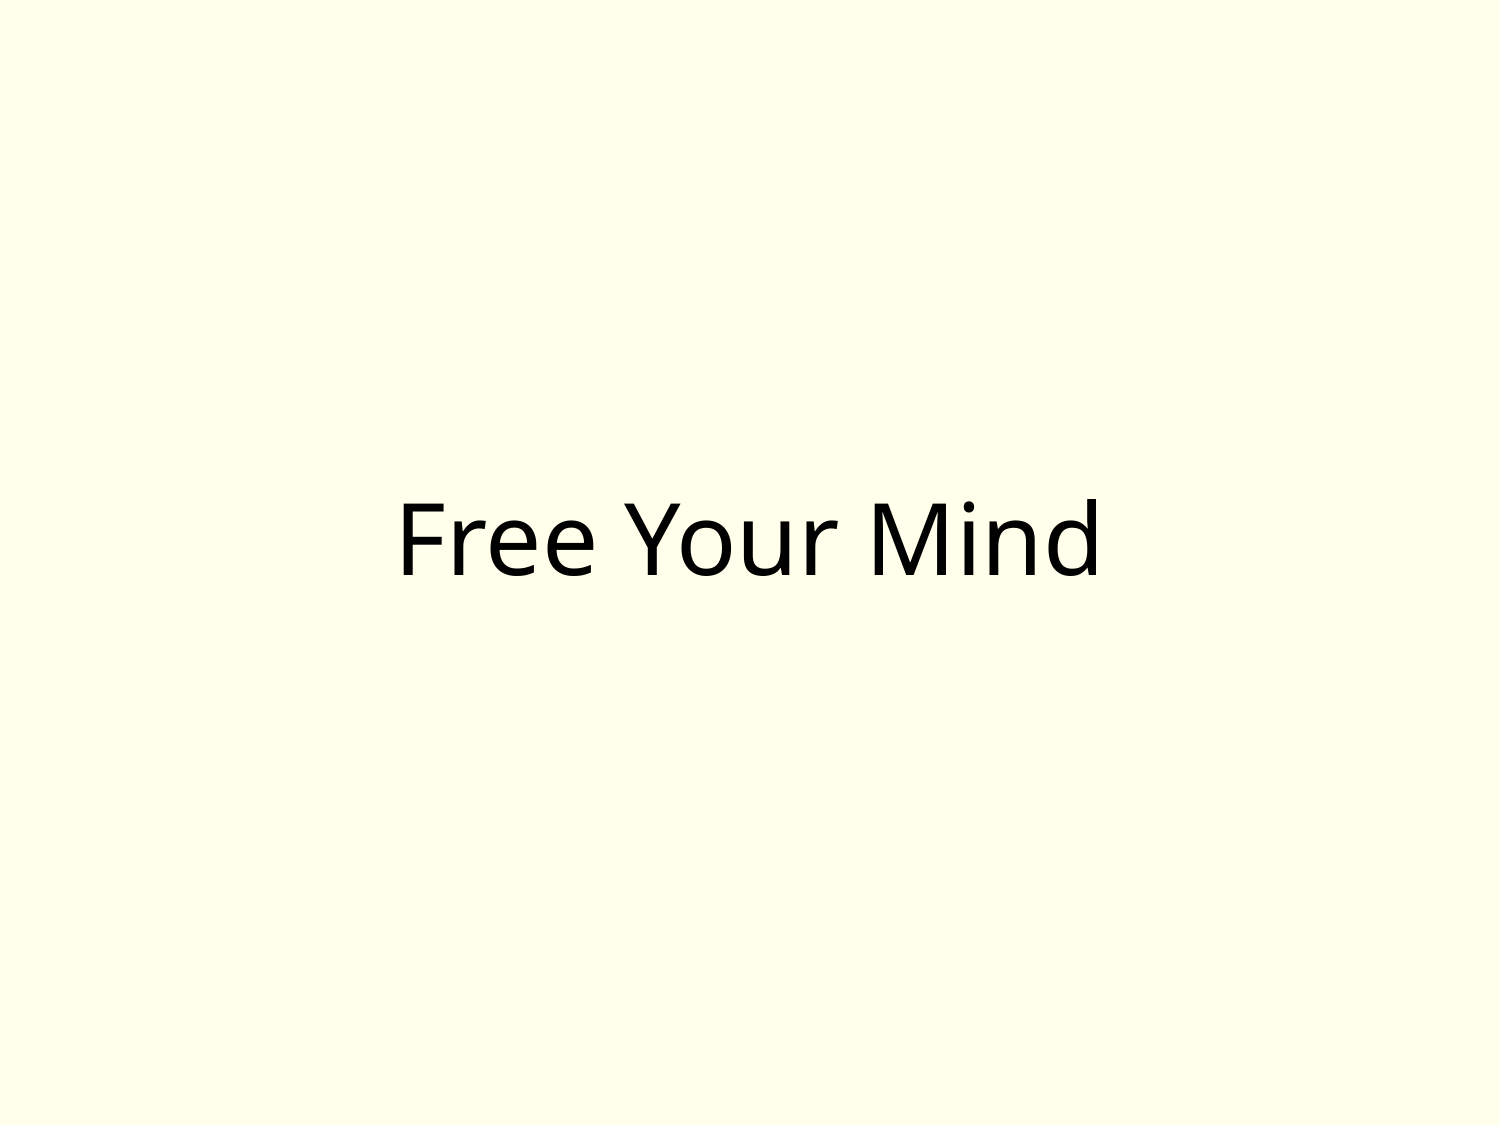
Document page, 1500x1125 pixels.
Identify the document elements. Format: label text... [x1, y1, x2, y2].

title Free Your Mind [103, 59, 1397, 1028]
